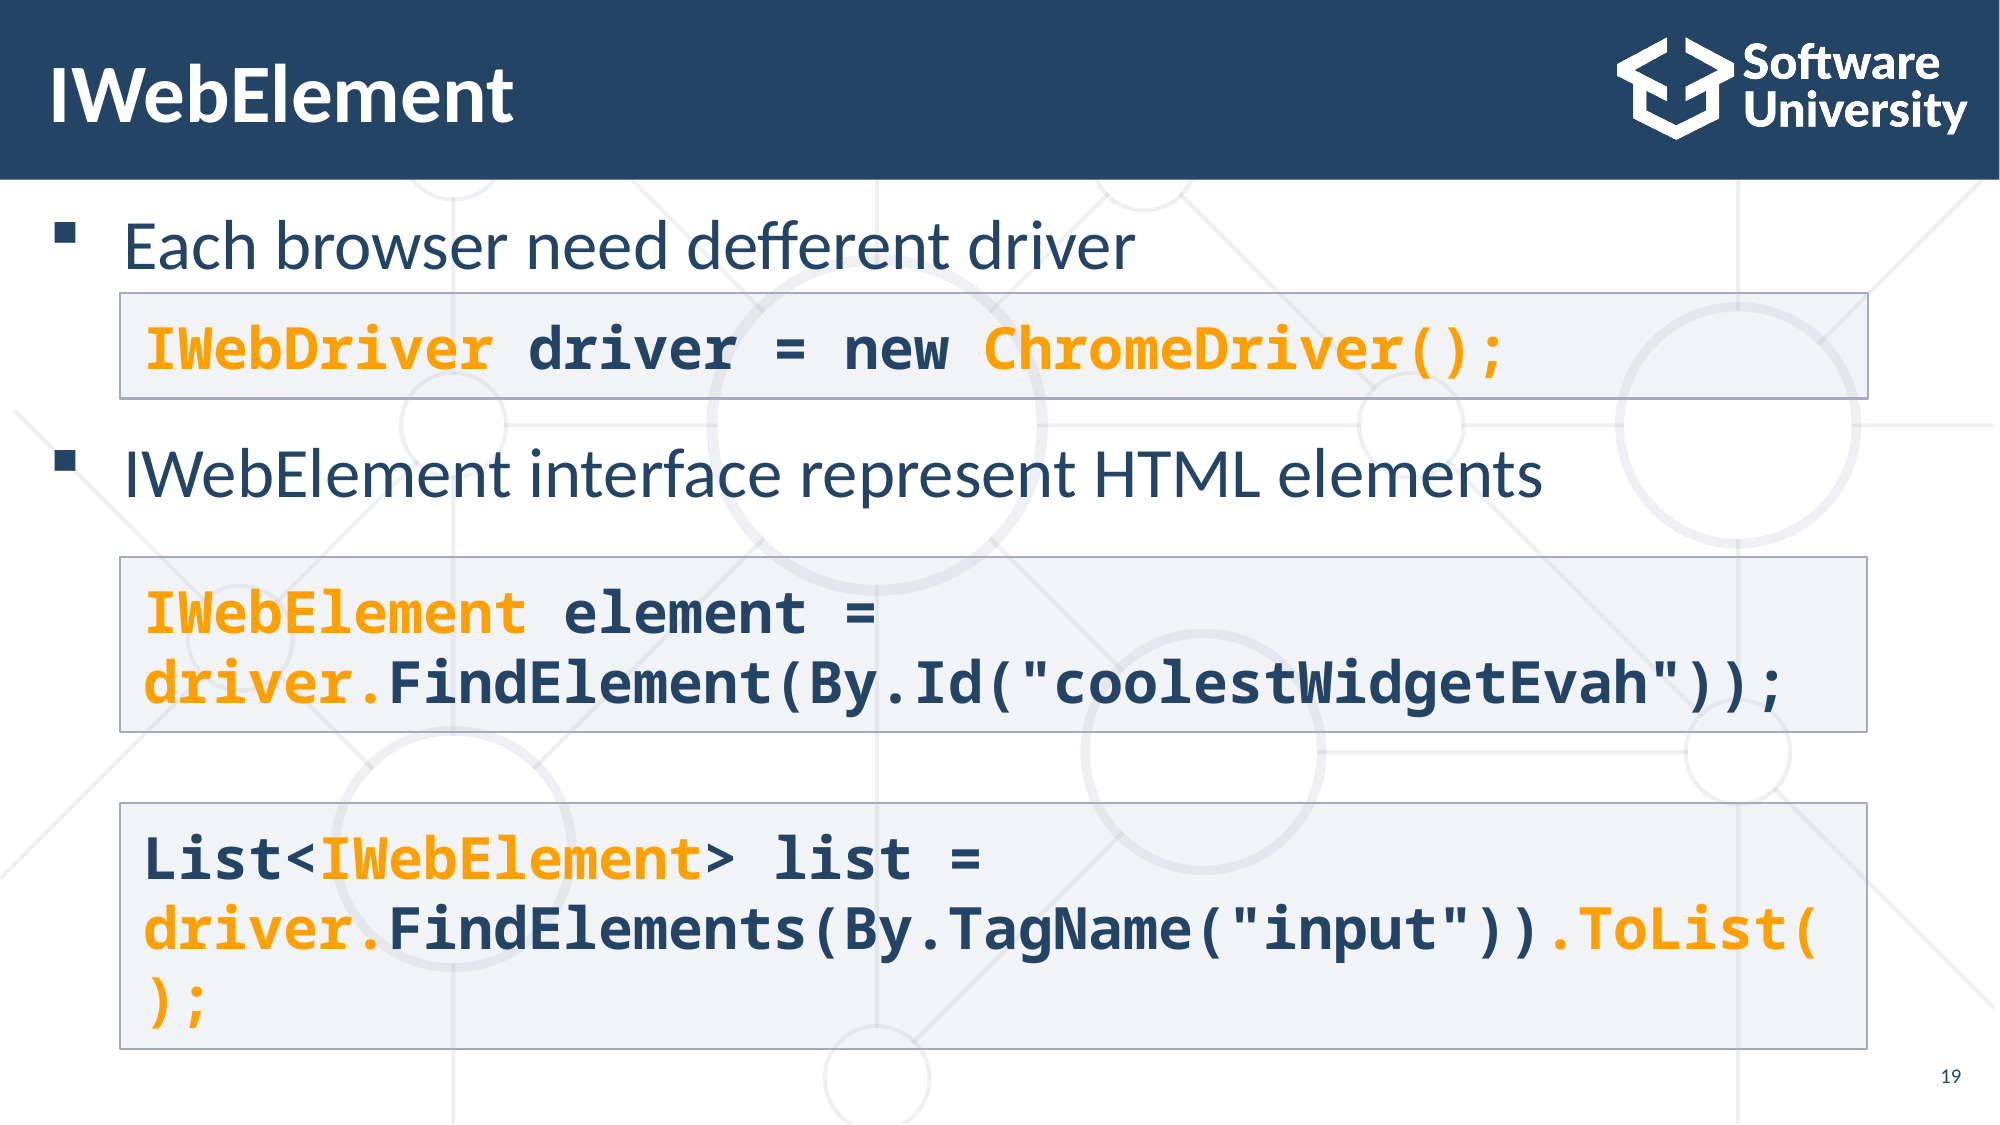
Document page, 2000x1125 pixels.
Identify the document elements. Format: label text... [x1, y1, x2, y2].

text_box IWebDriver driver = new ChromeDriver(); [120, 293, 1868, 399]
text_box List<IWebElement> list = driver.FindElements(By.TagName("input")).ToList(); [119, 803, 1868, 1049]
picture [1617, 37, 1968, 140]
text_box IWebElement element = driver.FindElement(By.Id("coolestWidgetEvah")); [119, 557, 1868, 733]
list Each browser need defferent driver IWebElement interface represent HTML elements [31, 188, 1988, 1103]
slide_number 19 [1896, 1049, 1968, 1101]
title IWebElement [31, 16, 1591, 162]
